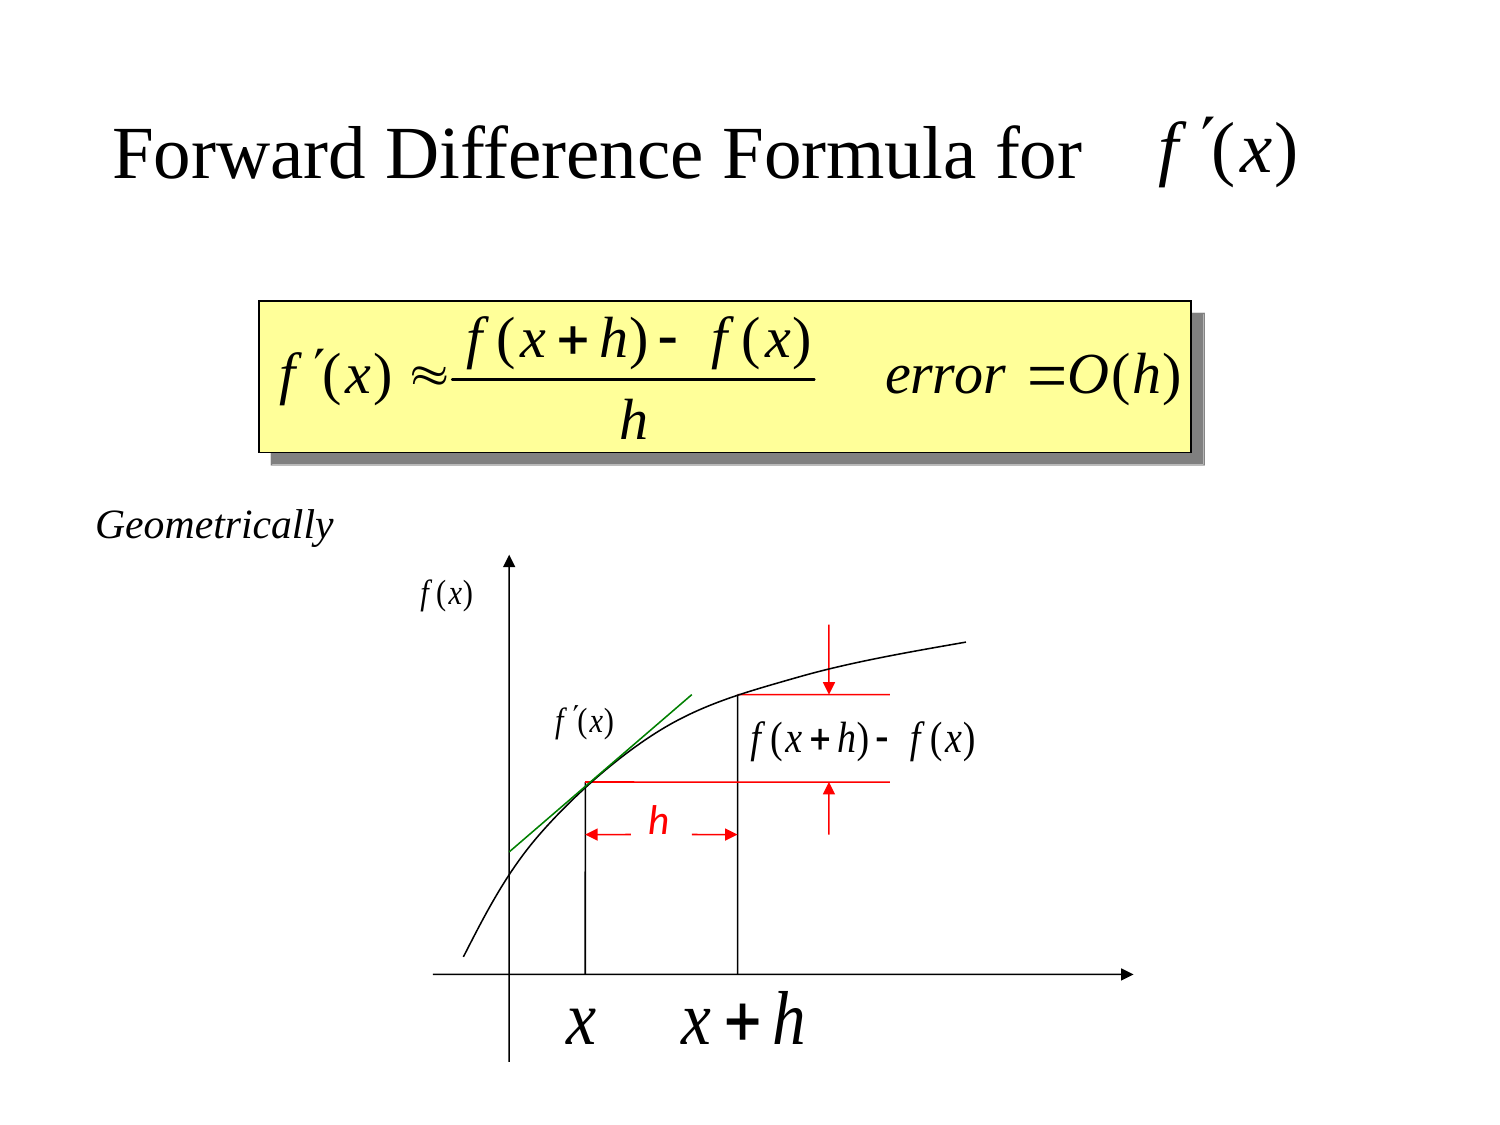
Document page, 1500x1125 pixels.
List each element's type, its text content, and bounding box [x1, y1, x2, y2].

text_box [410, 554, 1134, 1065]
text_box Geometrically [80, 489, 349, 555]
text_box [112, 324, 1388, 1000]
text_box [259, 301, 1191, 452]
title Forward Difference Formula for [97, 60, 1373, 249]
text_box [1133, 106, 1309, 203]
